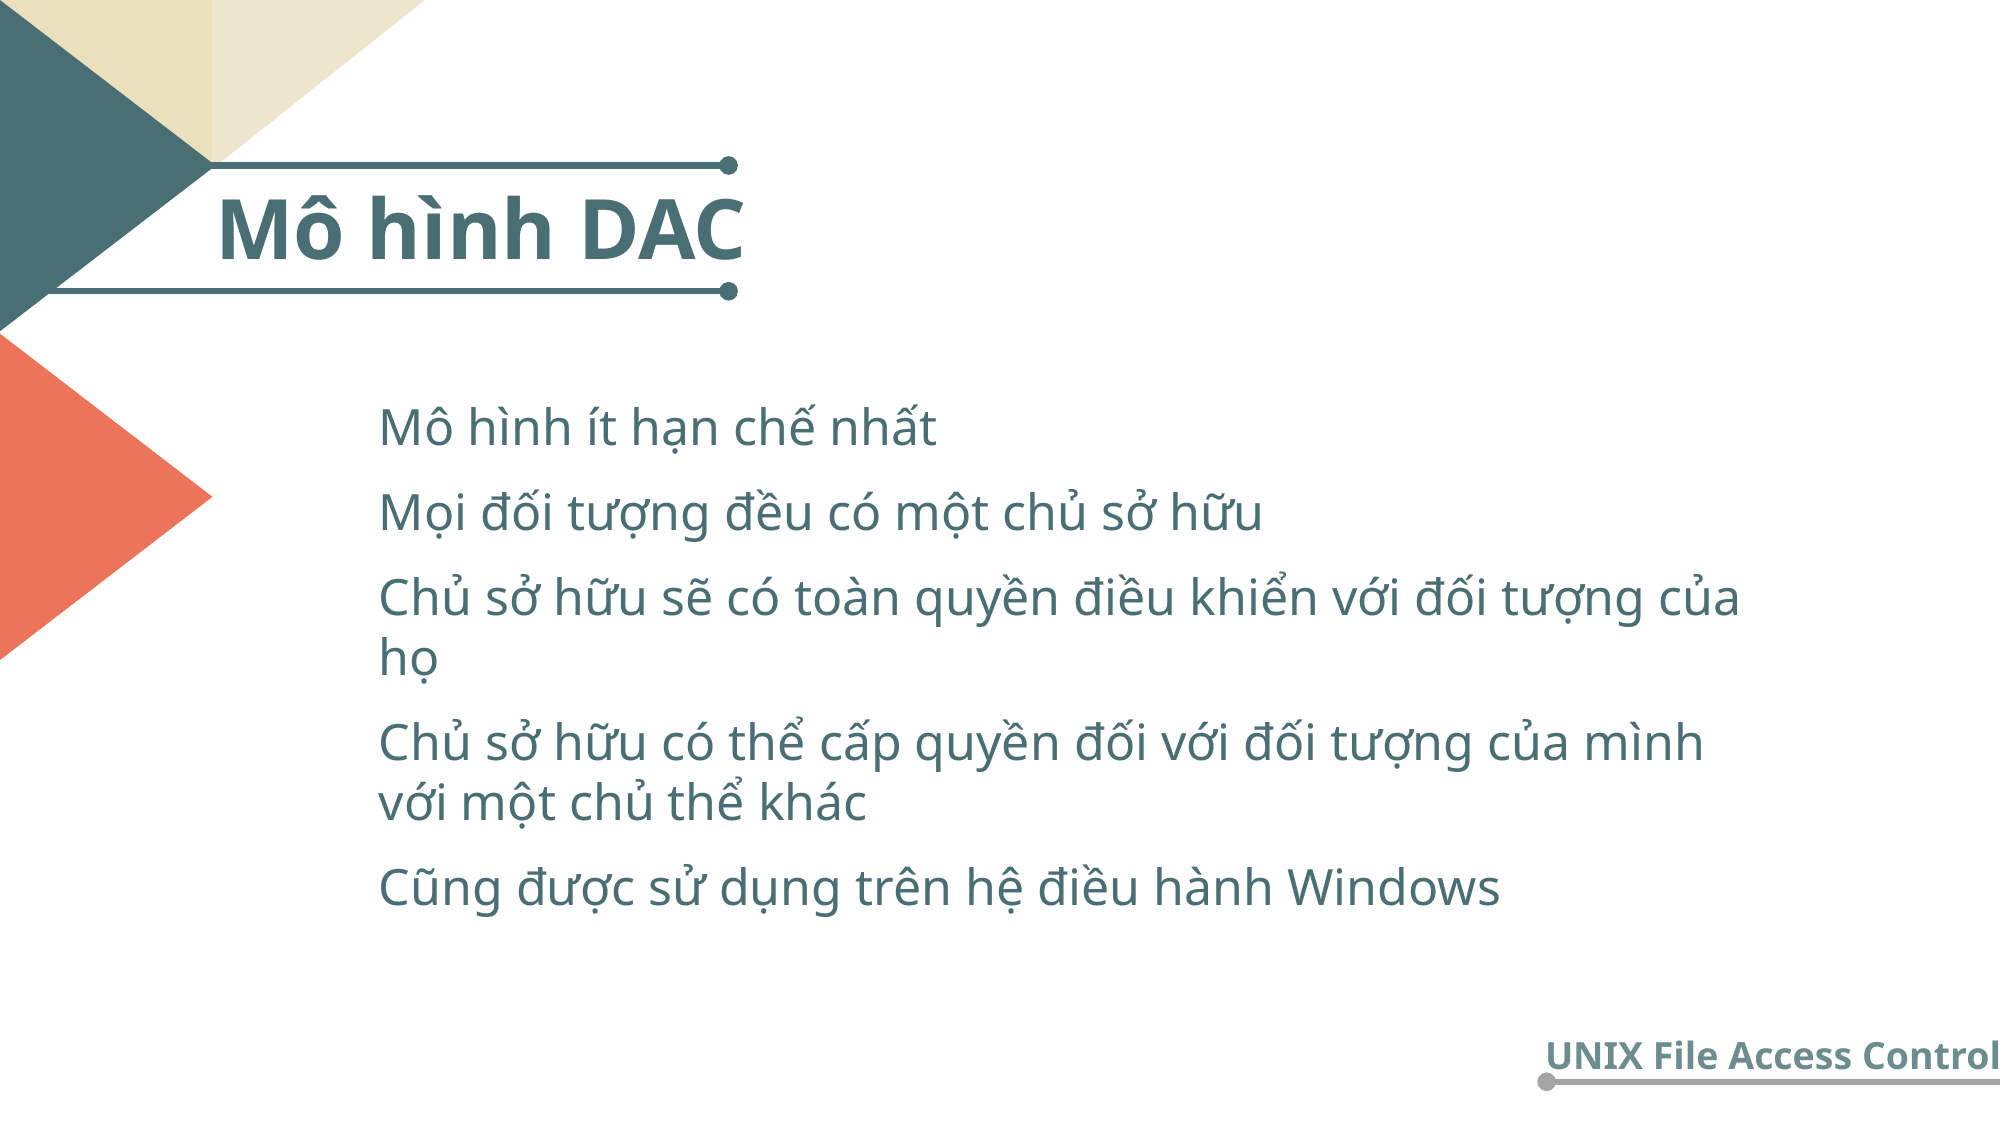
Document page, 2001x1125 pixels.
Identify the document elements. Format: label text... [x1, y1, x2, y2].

text_box Mô hình ít hạn chế nhất Mọi đối tượng đều có một chủ sở hữu Chủ sở hữu sẽ có toàn quyền điều khiển với đối tượng của họ Chủ sở hữu có thể cấp quyền đối với đối tượng của mình với một chủ thể khác Cũng được sử dụng trên hệ điều hành Windows [364, 388, 1796, 924]
text_box UNIX File Access Control [1530, 1024, 2000, 1085]
text_box Mô hình DAC [131, 180, 831, 263]
